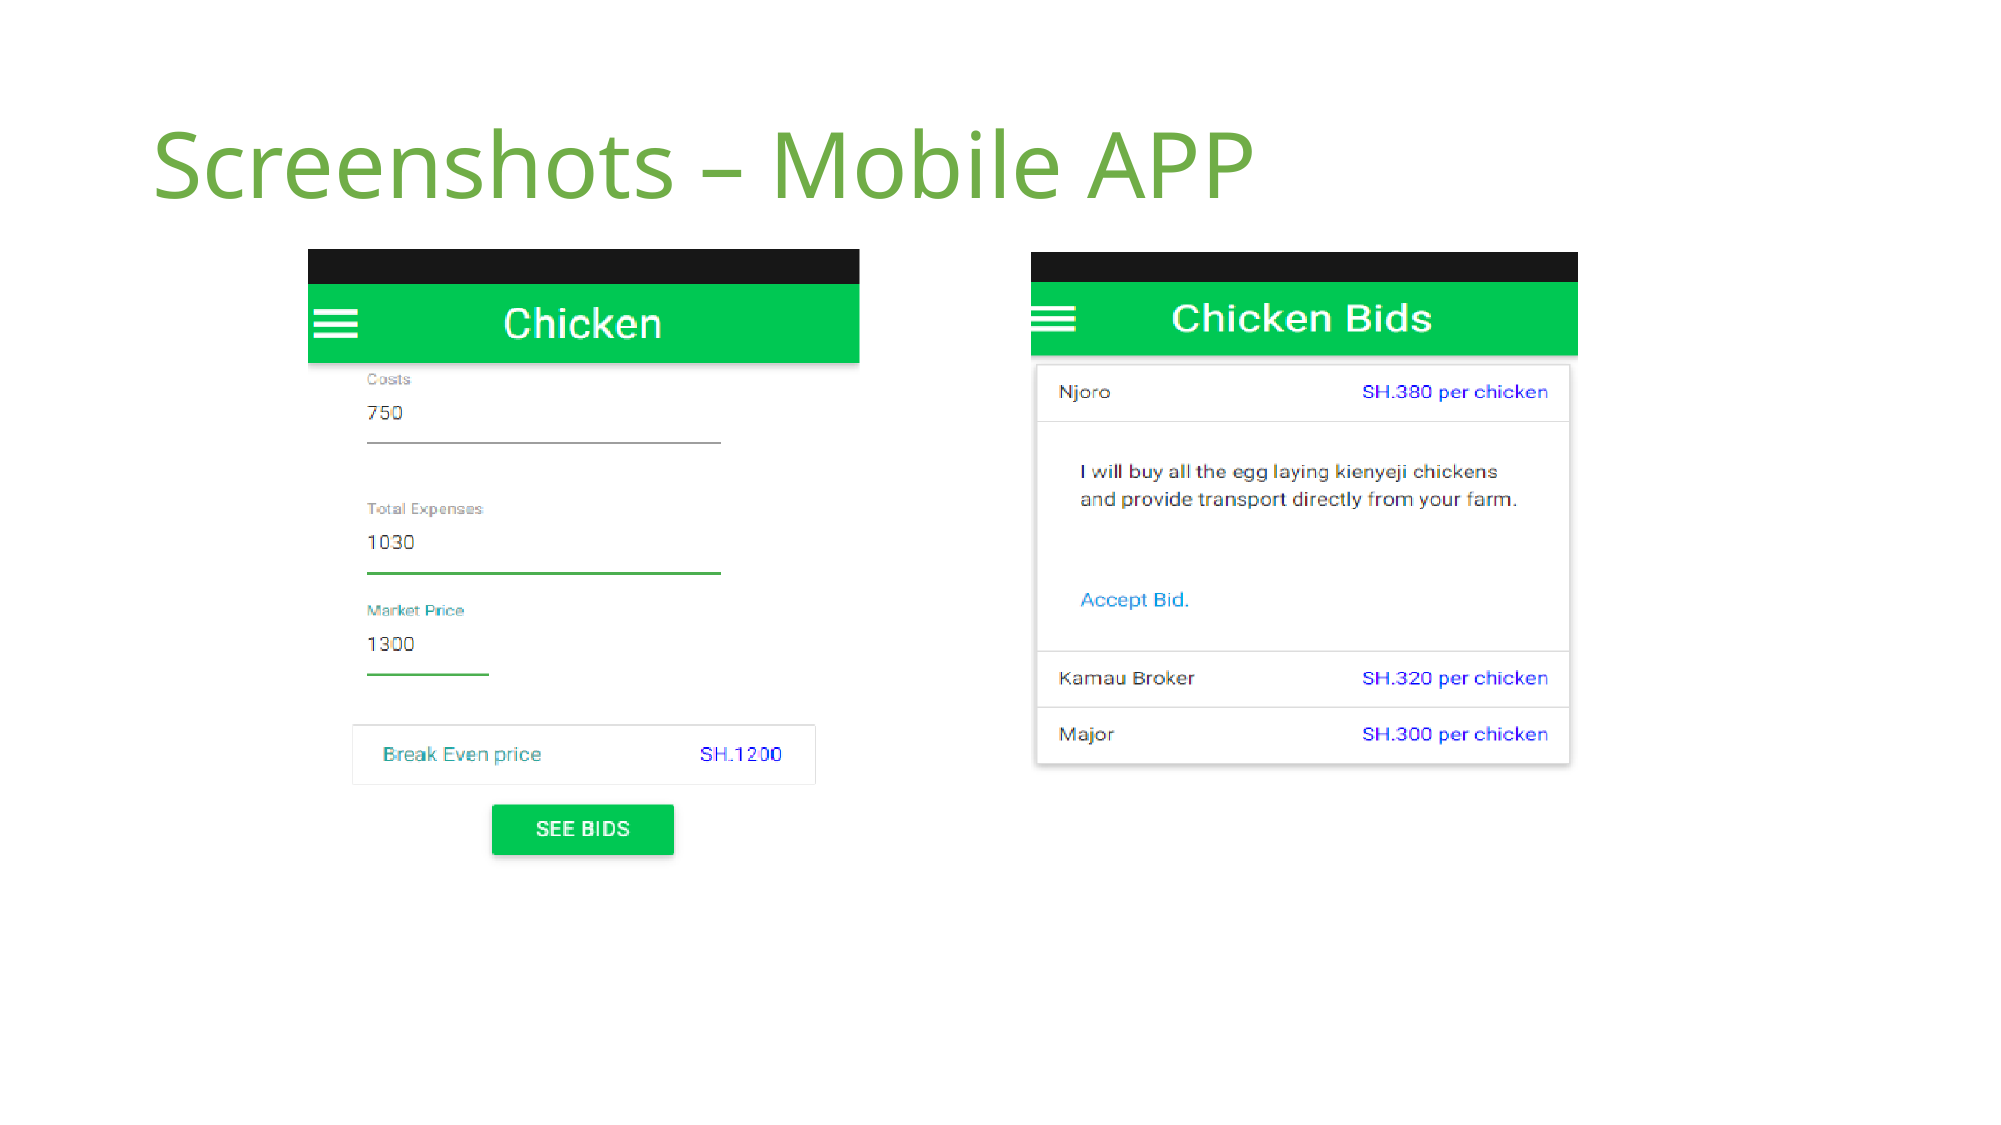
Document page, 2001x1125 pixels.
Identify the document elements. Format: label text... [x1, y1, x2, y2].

picture [307, 247, 860, 1063]
title Screenshots – Mobile APP [137, 59, 1863, 278]
picture [1030, 251, 1578, 1008]
